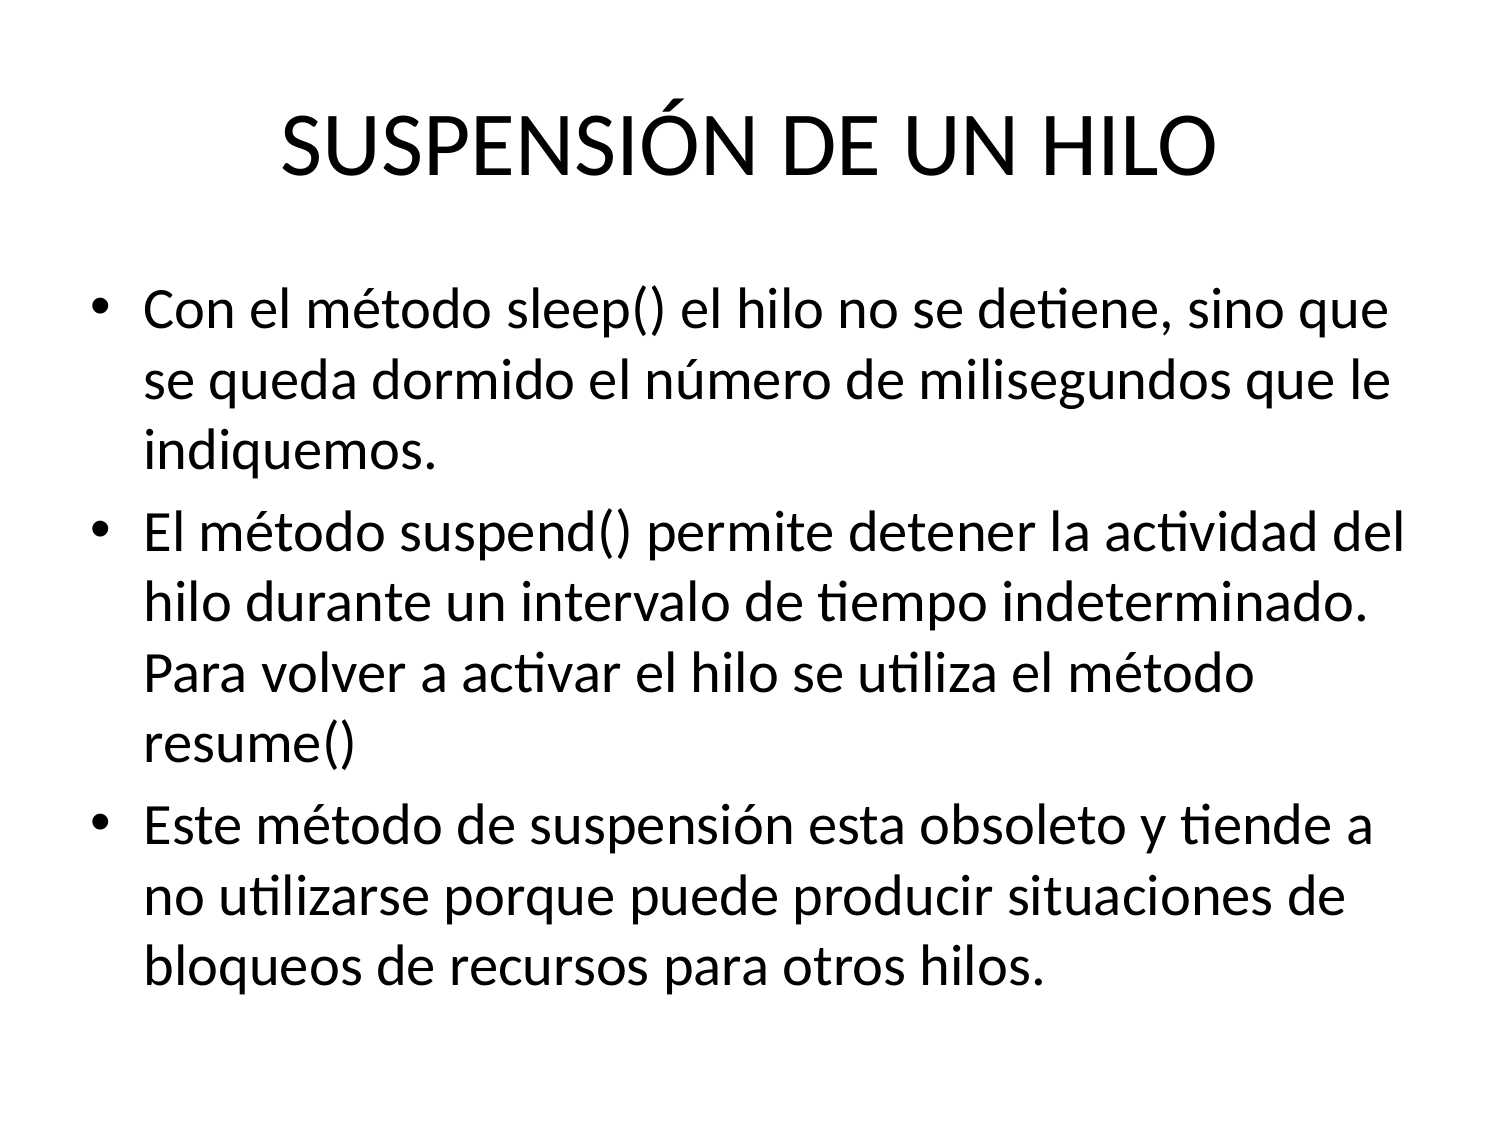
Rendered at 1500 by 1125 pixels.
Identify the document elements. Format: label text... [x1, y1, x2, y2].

list Con el método sleep() el hilo no se detiene, sino que se queda dormido el número de milisegundos que le indiquemos. El método suspend() permite detener la actividad del hilo durante un intervalo de tiempo indeterminado. Para volver a activar el hilo se utiliza el método resume() Este método de suspensión esta obsoleto y tiende a no utilizarse porque puede producir situaciones de bloqueos de recursos para otros hilos. [75, 262, 1425, 1005]
title SUSPENSIÓN DE UN HILO [75, 45, 1425, 233]
